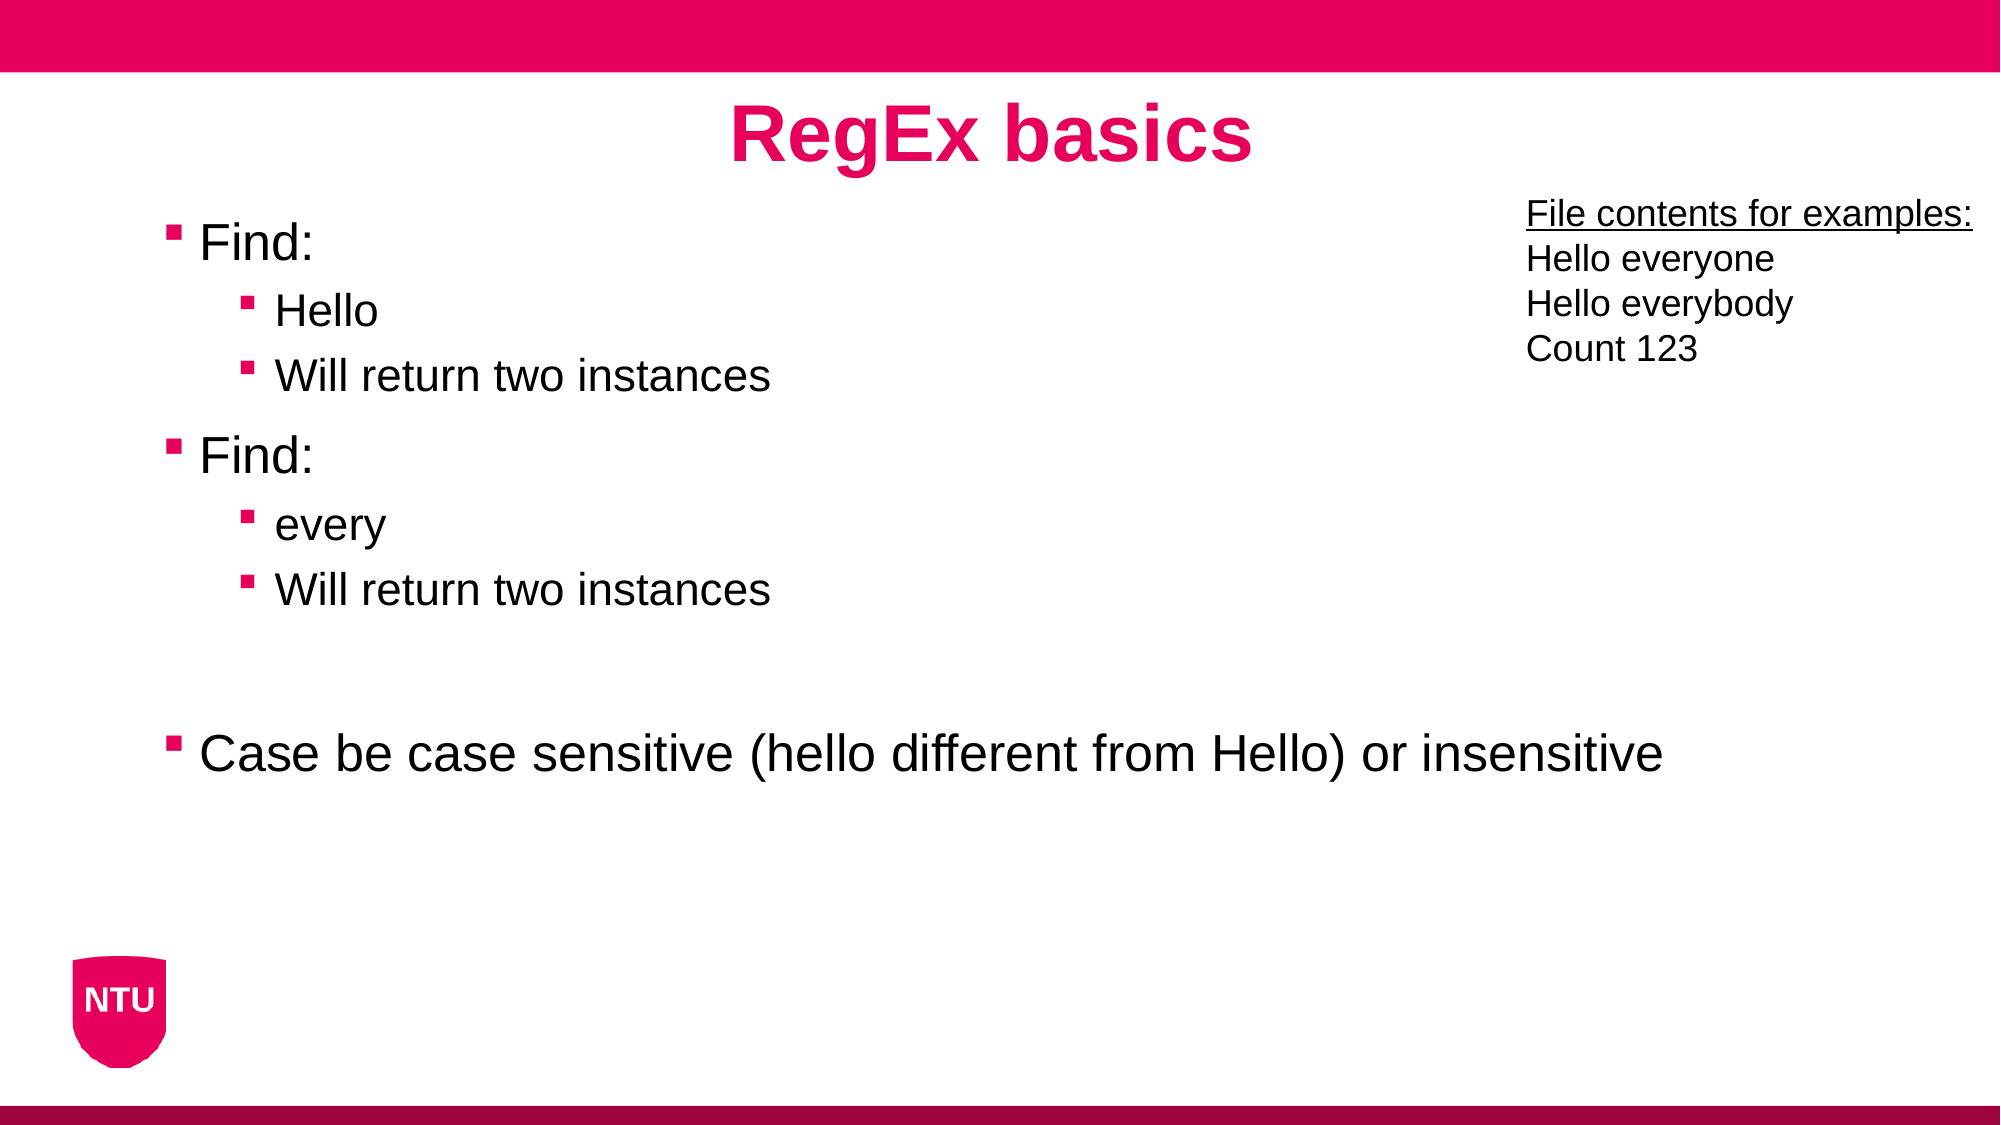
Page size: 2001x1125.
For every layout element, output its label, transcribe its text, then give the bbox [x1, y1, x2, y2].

text_box File contents for examples: Hello everyone Hello everybody Count 123 [1511, 182, 2000, 377]
list Find: Hello Will return two instances Find: every Will return two instances Case be case sensitive (hello different from Hello) or insensitive [162, 200, 1846, 1044]
text_box RegEx basics [72, 72, 1928, 185]
